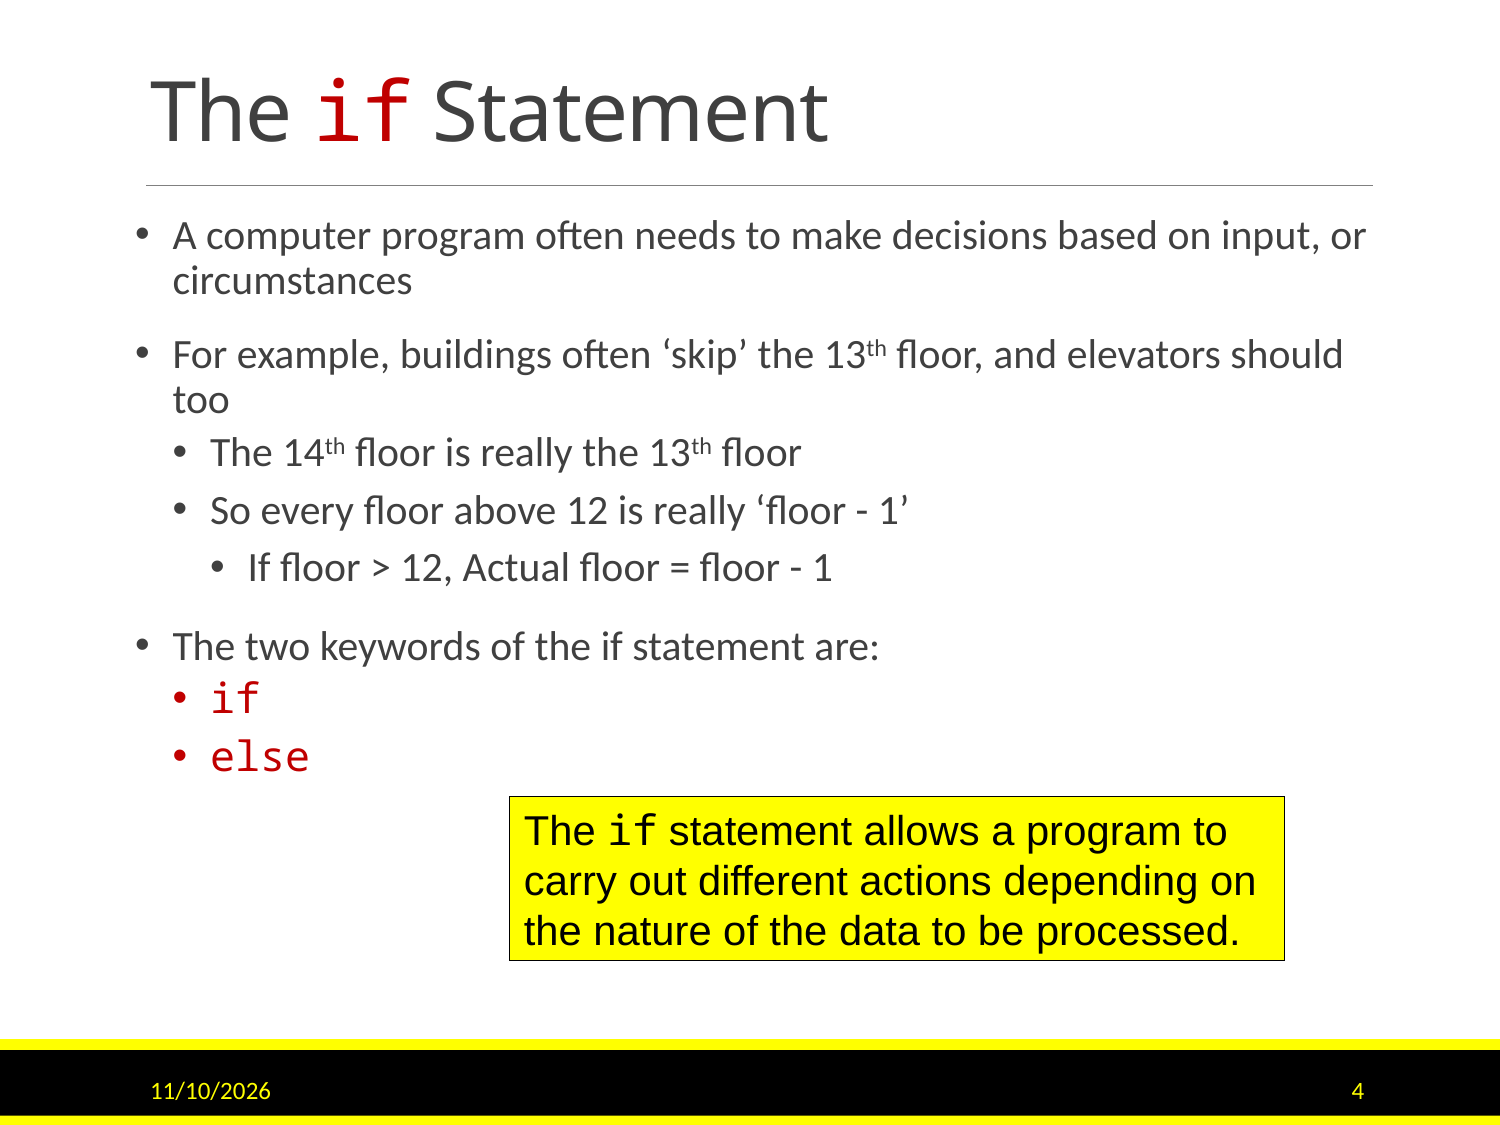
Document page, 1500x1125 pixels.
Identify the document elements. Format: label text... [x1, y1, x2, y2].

text_box The if statement allows a program to carry out different actions depending on the nature of the data to be processed. [509, 796, 1285, 961]
list A computer program often needs to make decisions based on input, or circumstances For example, buildings often ‘skip’ the 13th floor, and elevators should too The 14th floor is really the 13th floor So every floor above 12 is really ‘floor - 1’ If floor > 12, Actual floor = floor - 1 The two keywords of the if statement are: if else [135, 205, 1373, 979]
slide_number 4 [1218, 1059, 1380, 1120]
title The if Statement [135, 47, 1373, 167]
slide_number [135, 1059, 440, 1120]
